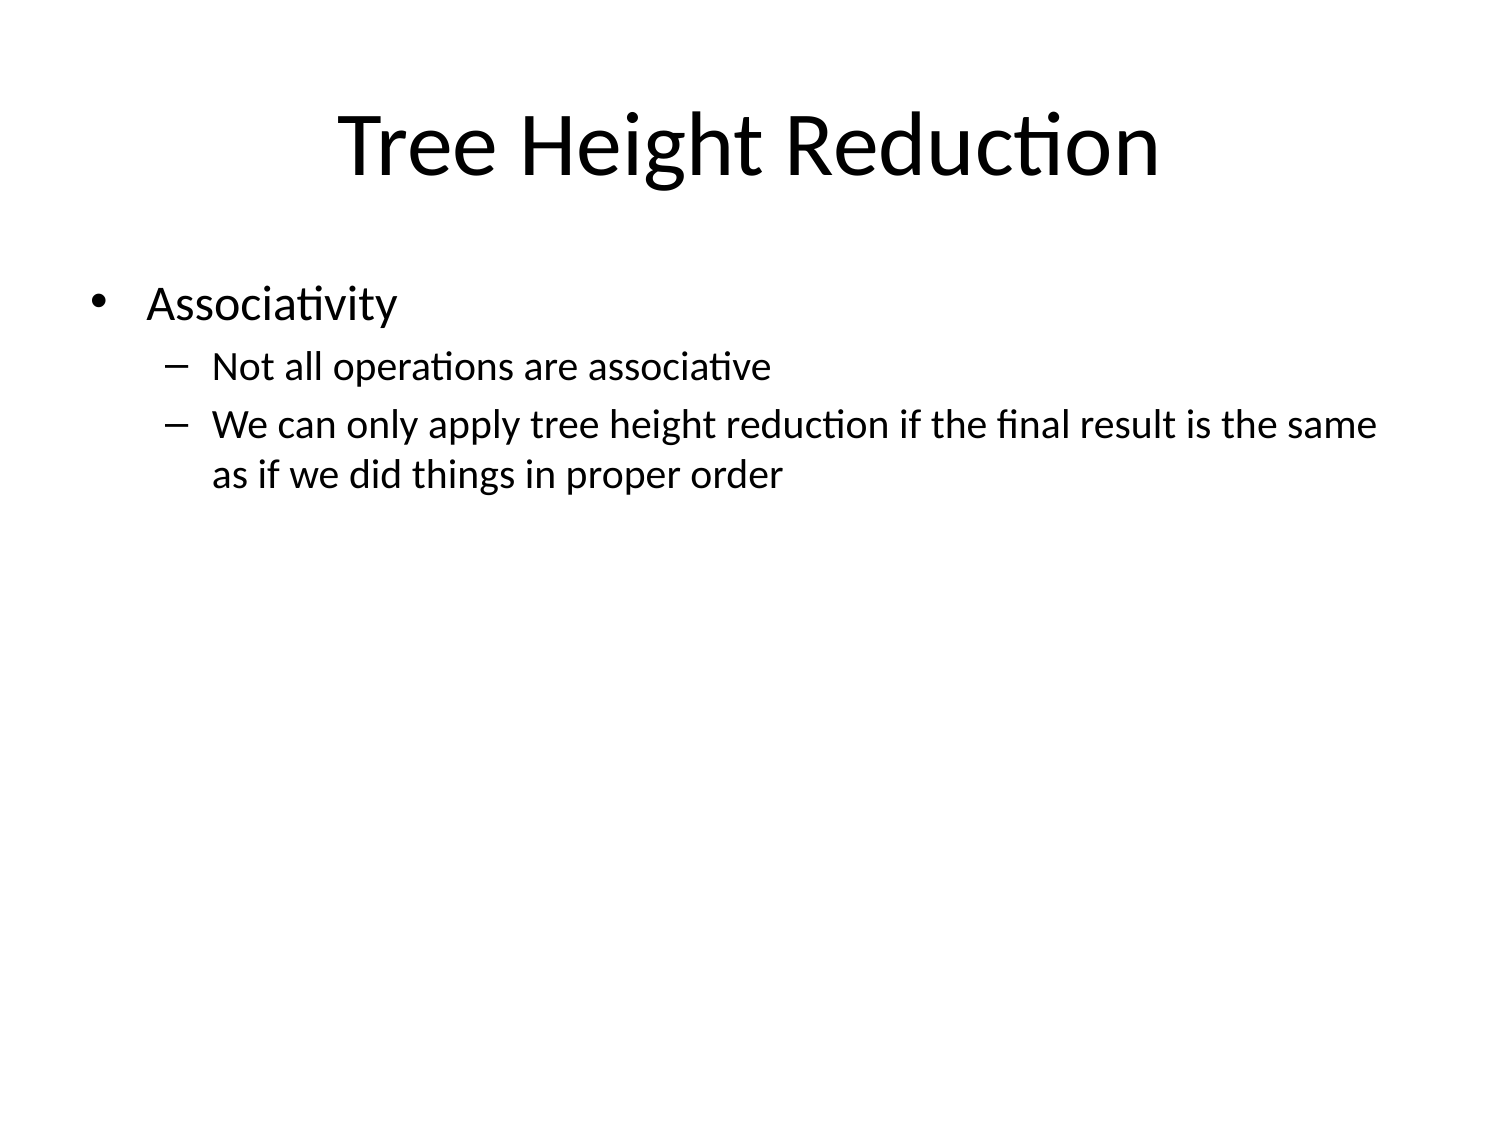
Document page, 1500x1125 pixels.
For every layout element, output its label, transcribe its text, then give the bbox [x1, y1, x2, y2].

title Tree Height Reduction [75, 45, 1425, 233]
list Associativity Not all operations are associative We can only apply tree height reduction if the final result is the same as if we did things in proper order [75, 262, 1425, 1005]
